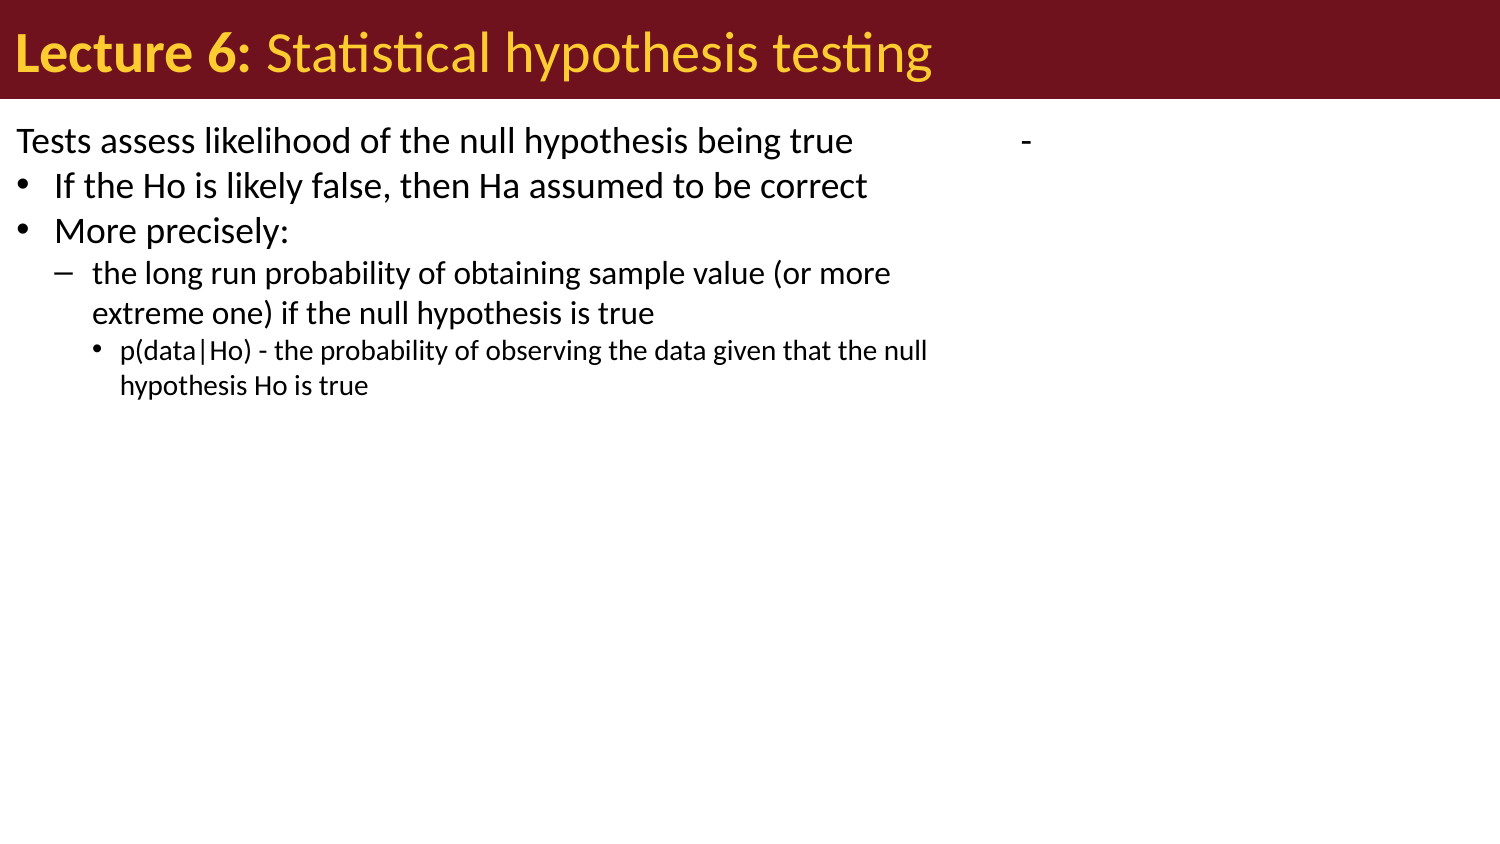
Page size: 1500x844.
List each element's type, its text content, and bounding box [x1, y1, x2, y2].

title Lecture 6: Statistical hypothesis testing [0, 0, 1500, 99]
list - [1005, 108, 1464, 844]
list Tests assess likelihood of the null hypothesis being true If the Ho is likely false, then Ha assumed to be correct More precisely: the long run probability of obtaining sample value (or more extreme one) if the null hypothesis is true p(data|Ho) - the probability of observing the data given that the null hypothesis Ho is true [1, 108, 988, 844]
